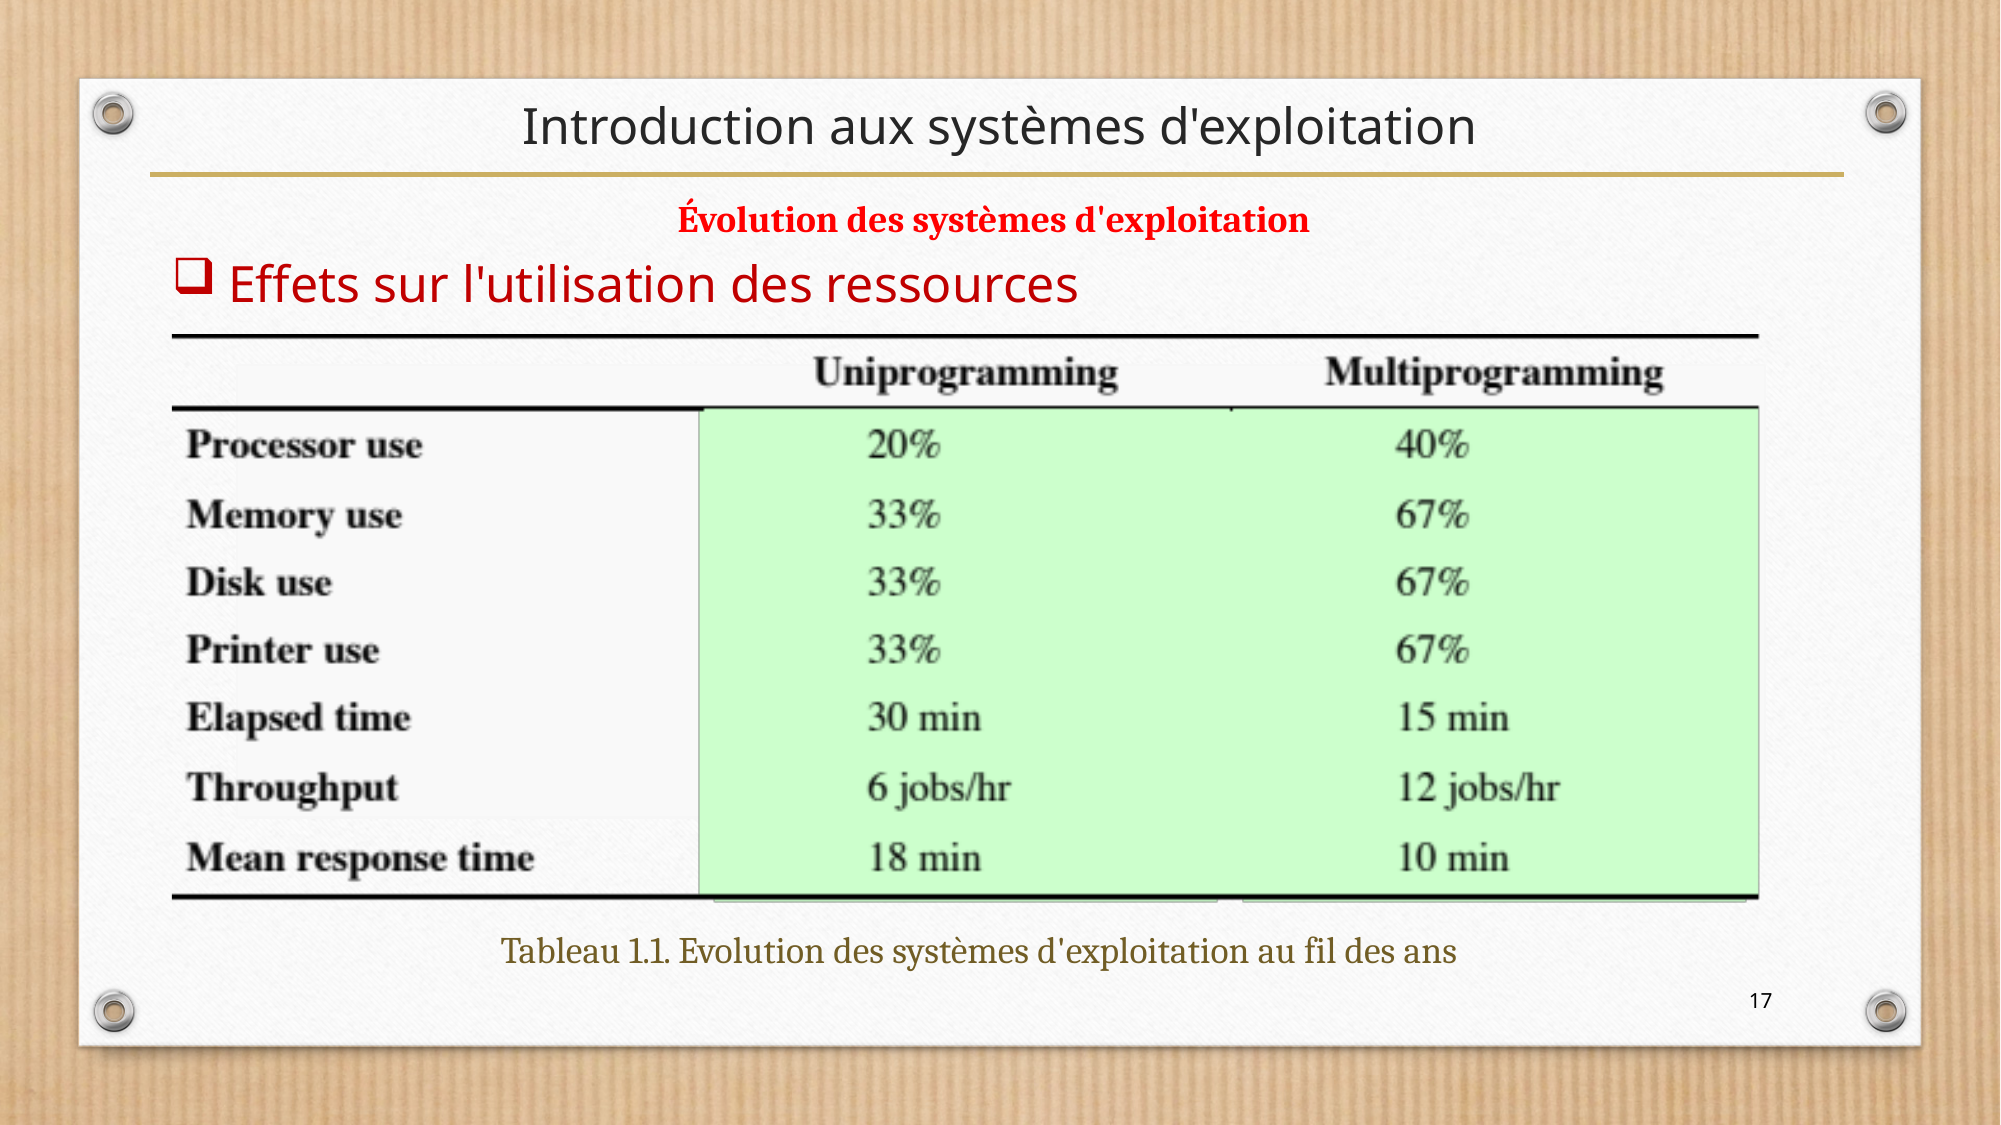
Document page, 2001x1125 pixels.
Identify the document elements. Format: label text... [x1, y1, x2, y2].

text_box Évolution des systèmes d'exploitation [662, 187, 1326, 248]
title Introduction aux systèmes d'exploitation [212, 72, 1788, 172]
text_box Effets sur l'utilisation des ressources [171, 258, 1817, 313]
text_box Tableau 1.1. Evolution des systèmes d'exploitation au fil des ans [485, 945, 1474, 979]
slide_number 17 [1698, 979, 1788, 1025]
picture [0, 0, 2001, 1125]
